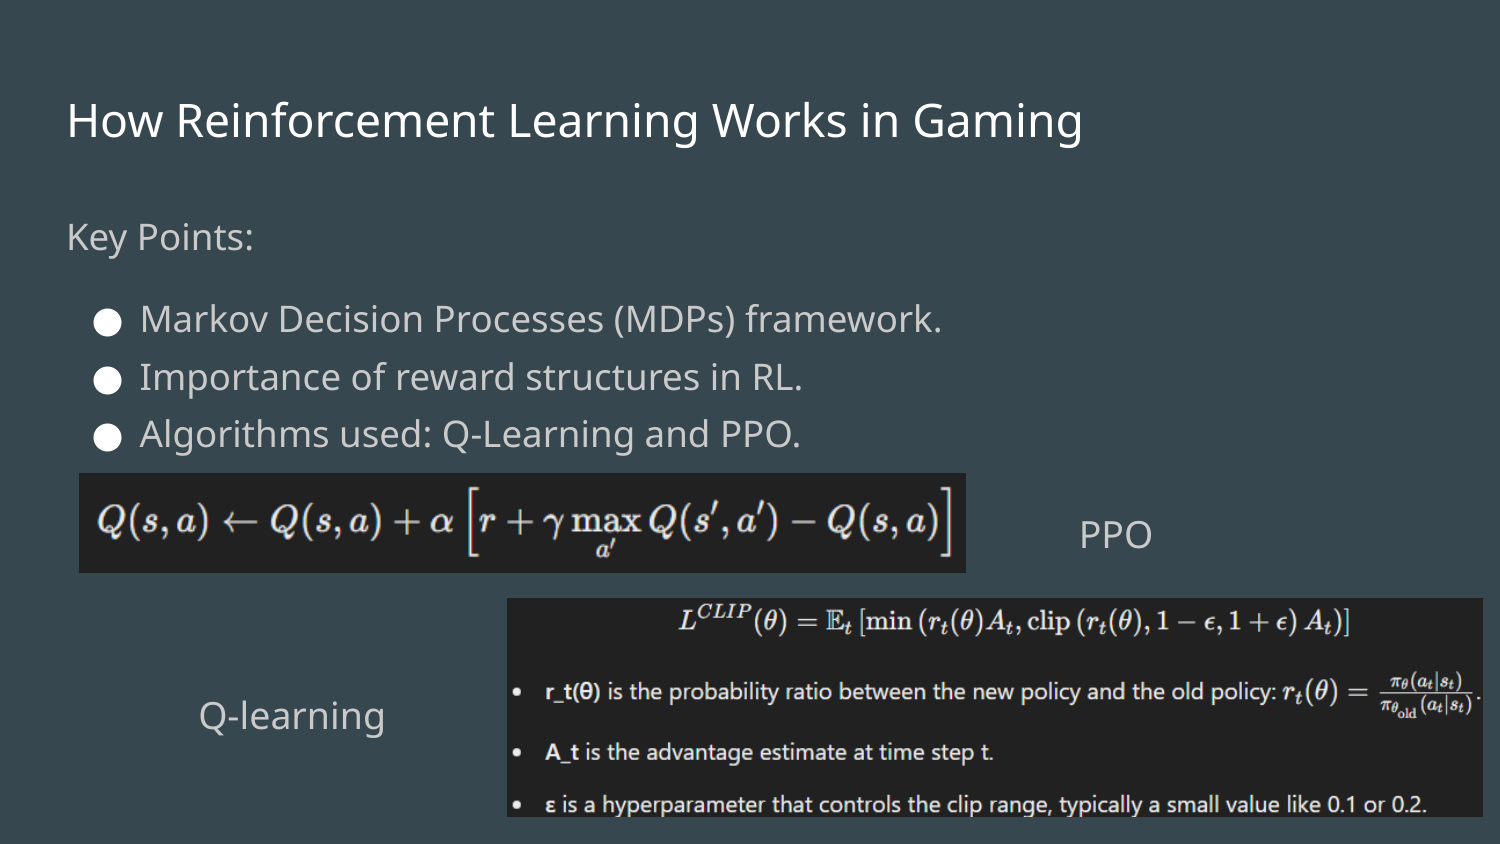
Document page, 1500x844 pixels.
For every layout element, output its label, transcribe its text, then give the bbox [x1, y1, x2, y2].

title How Reinforcement Learning Works in Gaming [51, 72, 1449, 167]
text_box PPO [1063, 495, 1170, 546]
picture [506, 598, 1483, 817]
text_box Q-learning [183, 676, 484, 776]
picture [79, 473, 966, 573]
list Key Points: Markov Decision Processes (MDPs) framework. Importance of reward structures in RL. Algorithms used: Q-Learning and PPO. [51, 189, 1449, 474]
